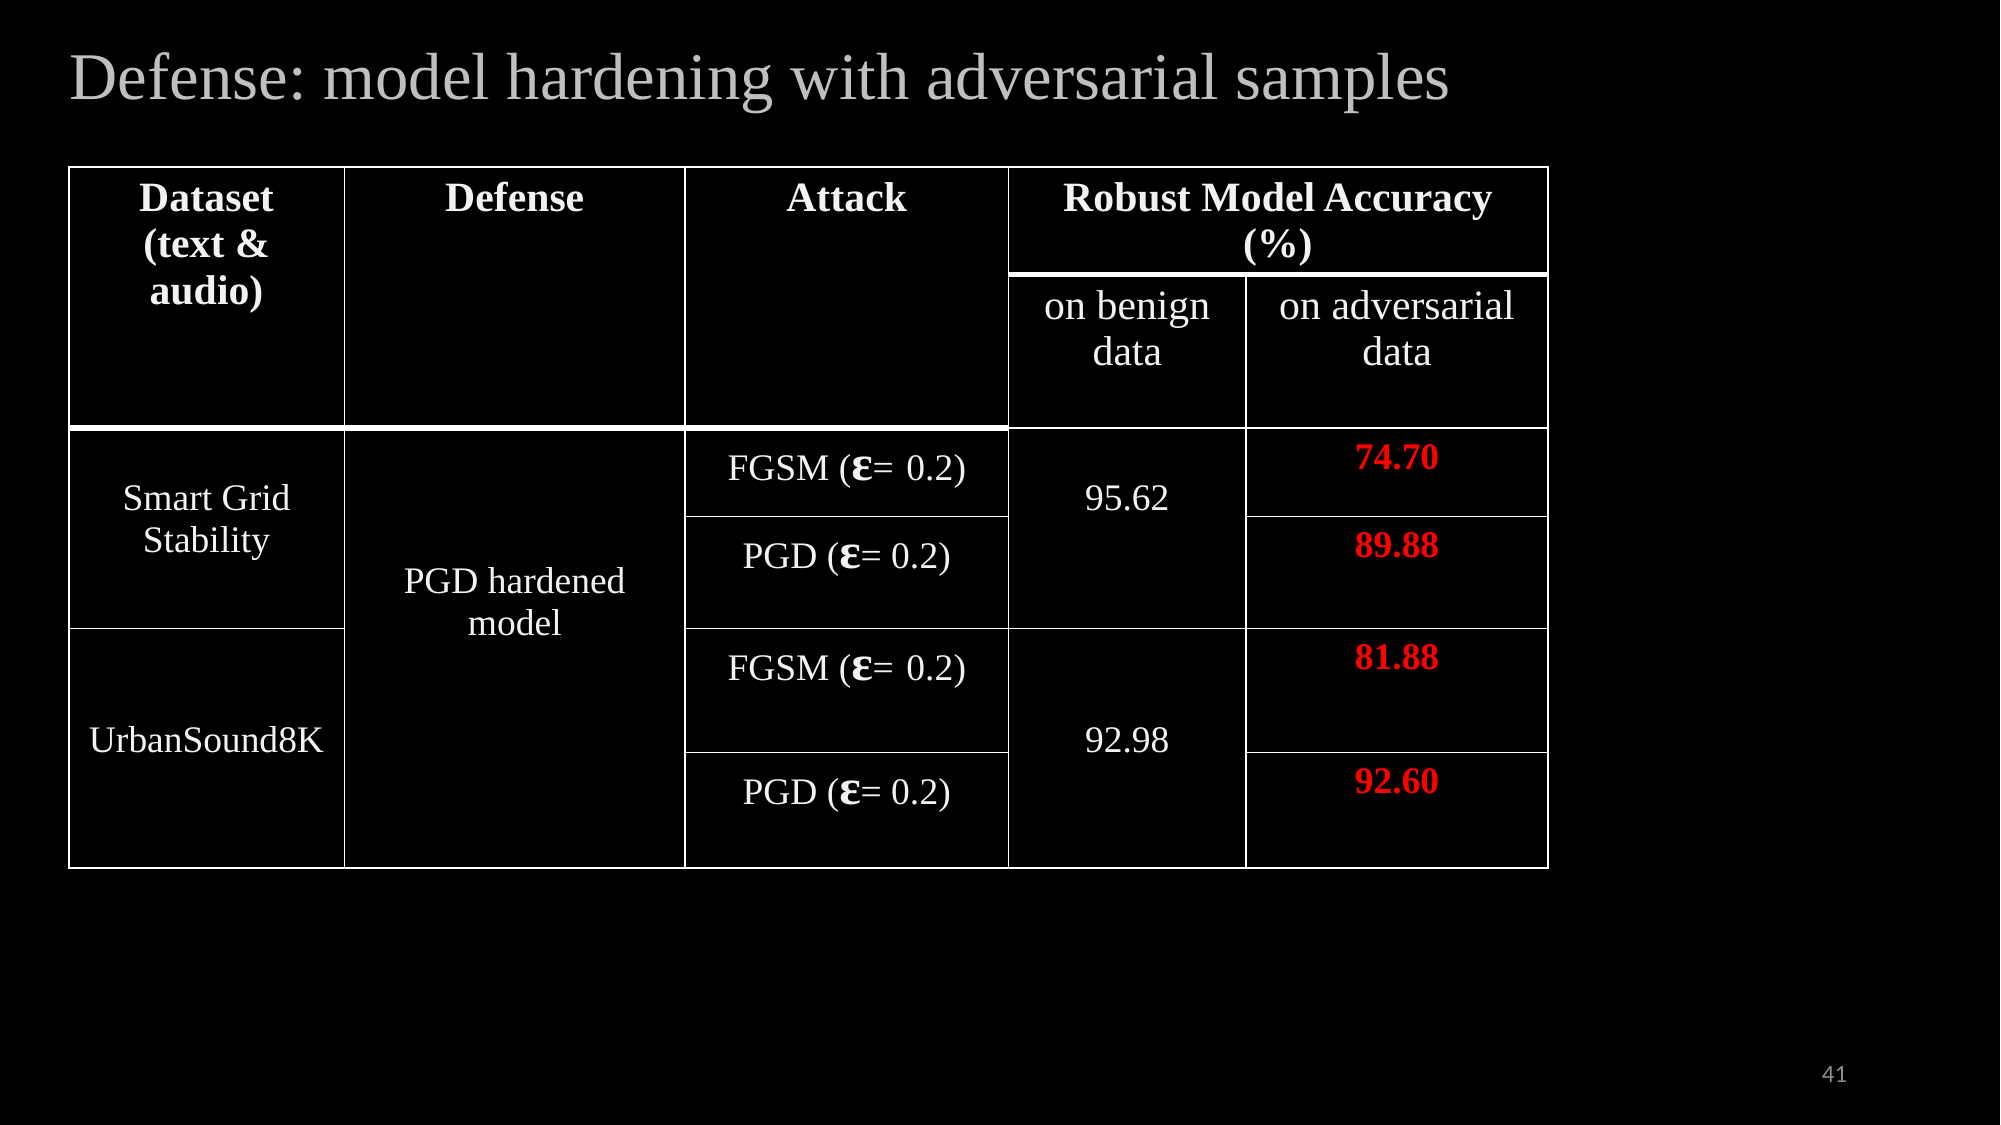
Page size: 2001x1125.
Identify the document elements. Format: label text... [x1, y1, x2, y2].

table_cell UrbanSound8K [70, 629, 344, 867]
slide_number 41 [1412, 1042, 1863, 1103]
table_cell 74.70 [1247, 429, 1547, 516]
table_header Defense [345, 168, 684, 425]
table_cell 92.60 [1247, 753, 1547, 867]
table_cell on benign data [1009, 277, 1245, 427]
table_cell 95.62 [1009, 429, 1245, 628]
table_cell PGD (ɛ= 0.2) [686, 753, 1008, 867]
table_cell FGSM (ɛ= 0.2) [686, 431, 1008, 516]
table_cell on adversarial data [1247, 277, 1547, 427]
table_cell PGD hardened model [345, 431, 684, 867]
table_cell 81.88 [1247, 629, 1547, 752]
table_cell 92.98 [1009, 629, 1245, 867]
title Defense: model hardening with adversarial samples [54, 49, 1704, 122]
table_cell Smart Grid Stability [70, 431, 344, 628]
table_cell FGSM (ɛ= 0.2) [686, 629, 1008, 752]
table_header Robust Model Accuracy (%) [1009, 168, 1547, 272]
table_cell 89.88 [1247, 517, 1547, 628]
table_cell PGD (ɛ= 0.2) [686, 517, 1008, 628]
table_header Attack [686, 168, 1008, 425]
table_header Dataset (text & audio) [70, 168, 344, 425]
